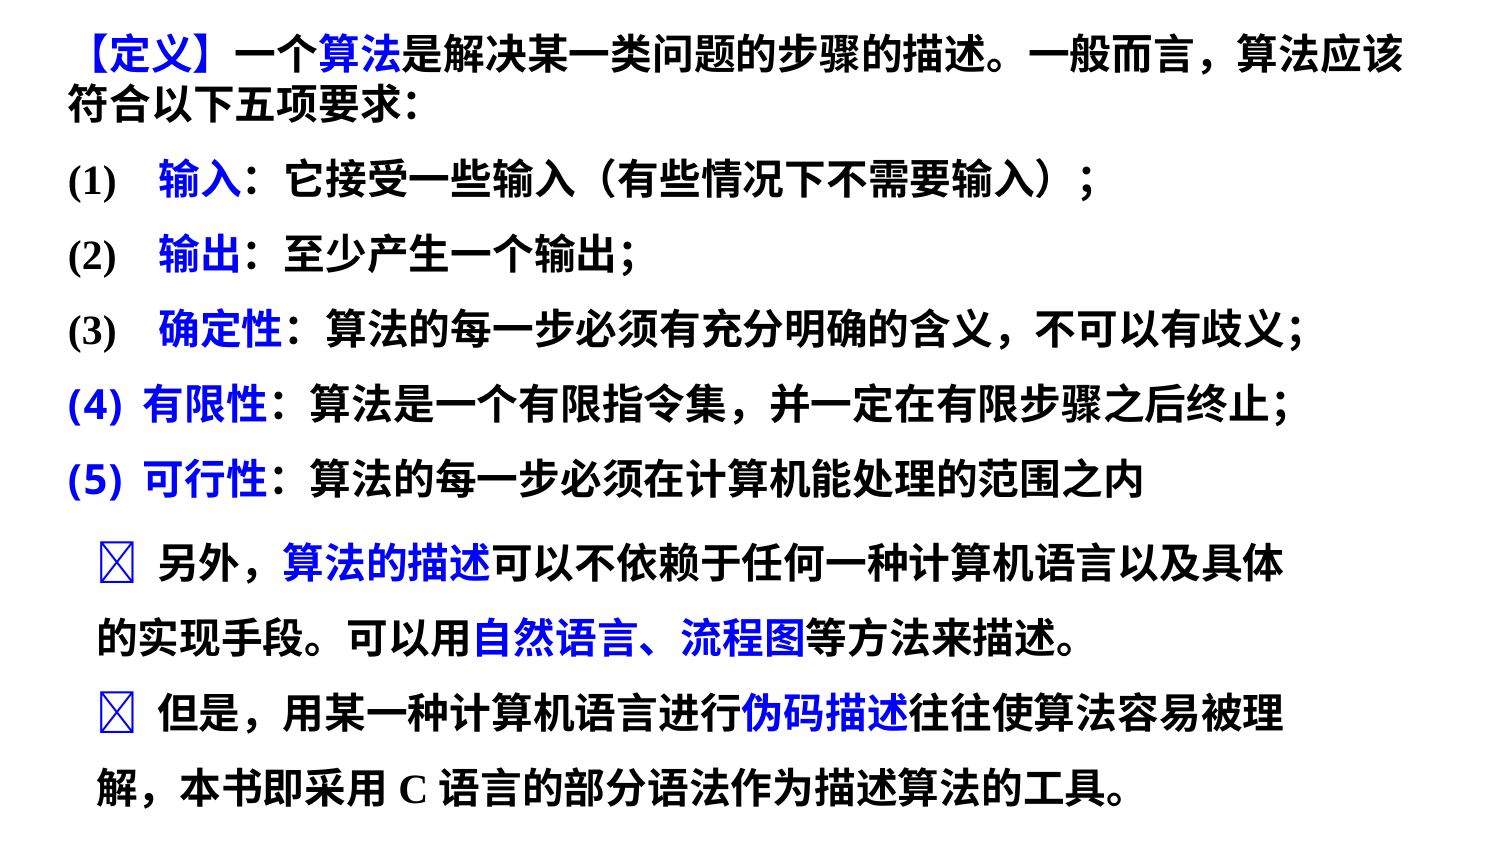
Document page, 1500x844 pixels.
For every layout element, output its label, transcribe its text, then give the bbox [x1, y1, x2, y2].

text_box  另外，算法的描述可以不依赖于任何一种计算机语言以及具体的实现手段。可以用自然语言、流程图等方法来描述。  但是，用某一种计算机语言进行伪码描述往往使算法容易被理解，本书即采用C语言的部分语法作为描述算法的工具。 [81, 511, 1341, 820]
text_box 【定义】一个算法是解决某一类问题的步骤的描述。一般而言，算法应该符合以下五项要求： (1) 输入：它接受一些输入（有些情况下不需要输入）； (2) 输出：至少产生一个输出； (3) 确定性：算法的每一步必须有充分明确的含义，不可以有歧义； 有限性：算法是一个有限指令集，并一定在有限步骤之后终止； 可行性：算法的每一步必须在计算机能处理的范围之内 [53, 20, 1447, 511]
